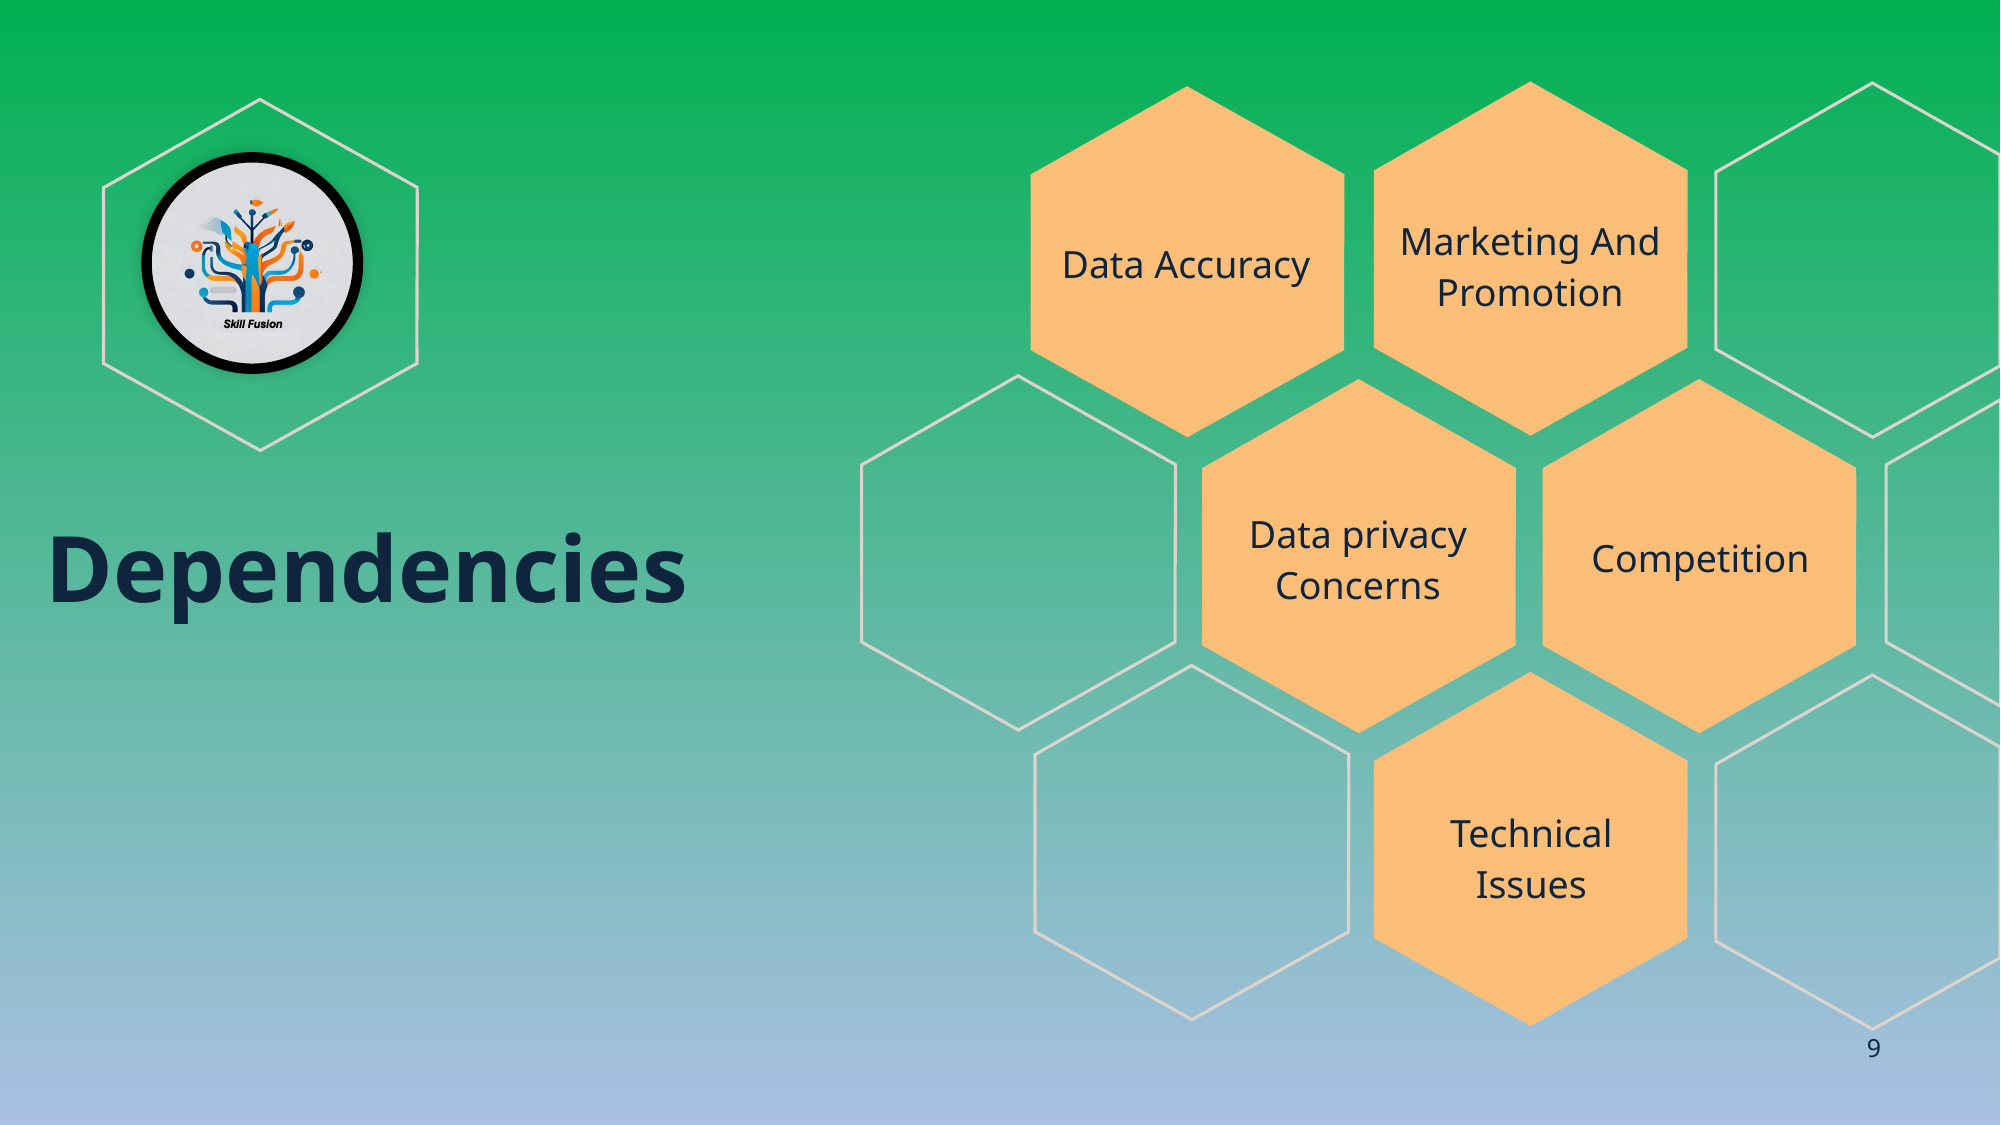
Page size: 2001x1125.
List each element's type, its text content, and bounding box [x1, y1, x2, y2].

picture [146, 157, 358, 369]
list Technical Issues [1376, 759, 1687, 950]
list Data privacy Concerns [1201, 466, 1516, 646]
slide_number 9 [1836, 1020, 1912, 1080]
list Competition [1543, 463, 1858, 646]
title Dependencies [30, 430, 812, 717]
list Data Accuracy [1029, 176, 1343, 350]
list Marketing And Promotion [1373, 176, 1687, 350]
